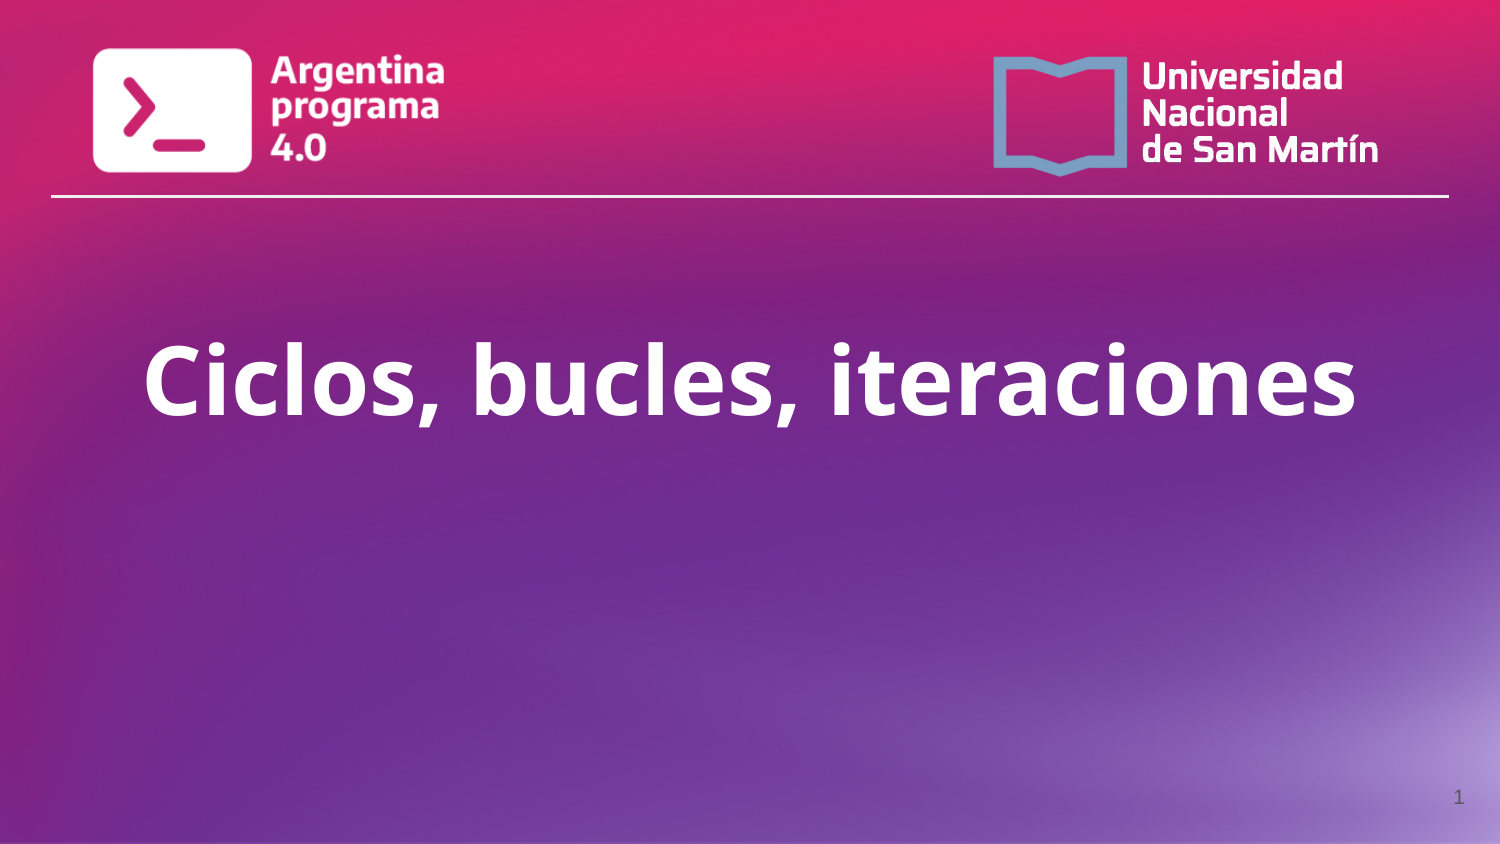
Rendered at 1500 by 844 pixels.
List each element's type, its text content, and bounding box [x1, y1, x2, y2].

slide_number ‹#› [1389, 764, 1480, 830]
title Ciclos, bucles, iteraciones [51, 292, 1449, 459]
picture [0, 0, 1500, 844]
